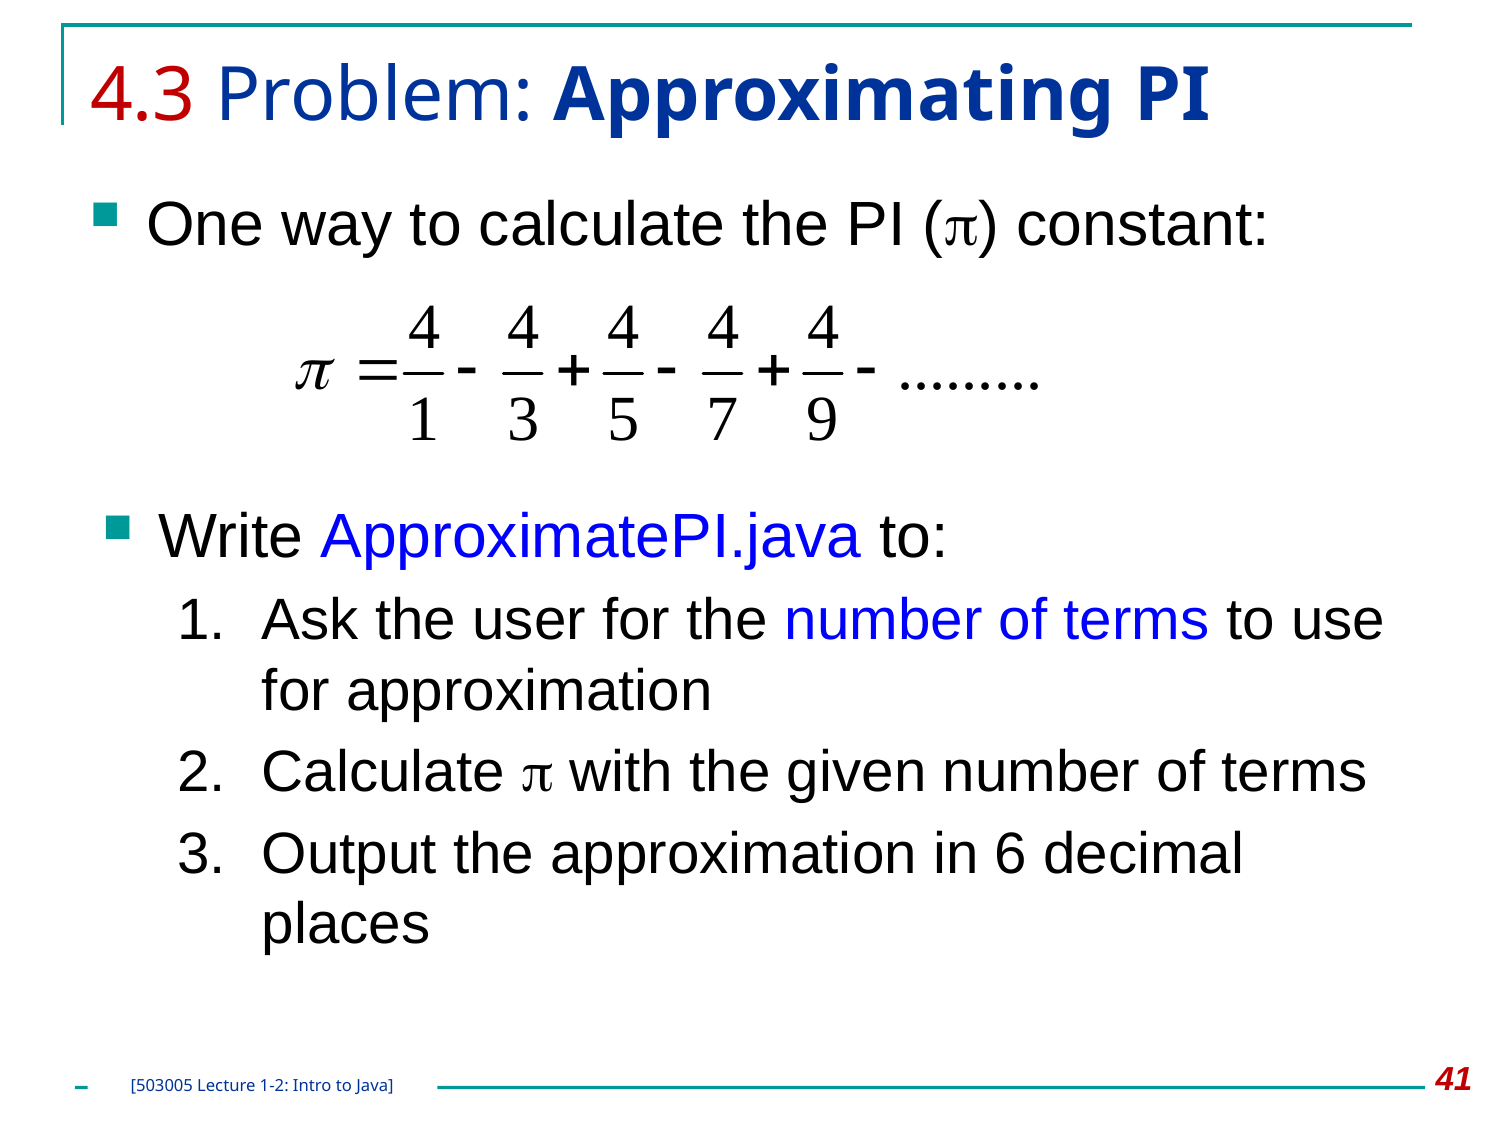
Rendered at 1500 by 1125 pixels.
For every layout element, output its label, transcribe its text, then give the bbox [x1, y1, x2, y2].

list One way to calculate the PI () constant: [74, 174, 1426, 288]
slide_number 41 [1387, 1050, 1488, 1110]
title 4.3 Problem: Approximating PI [74, 37, 1426, 168]
text_box [503005 Lecture 1-2: Intro to Java] [87, 1074, 438, 1100]
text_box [287, 287, 1051, 455]
text_box Write ApproximatePI.java to: Ask the user for the number of terms to use for approximation Calculate  with the given number of terms Output the approximation in 6 decimal places [87, 487, 1438, 1038]
